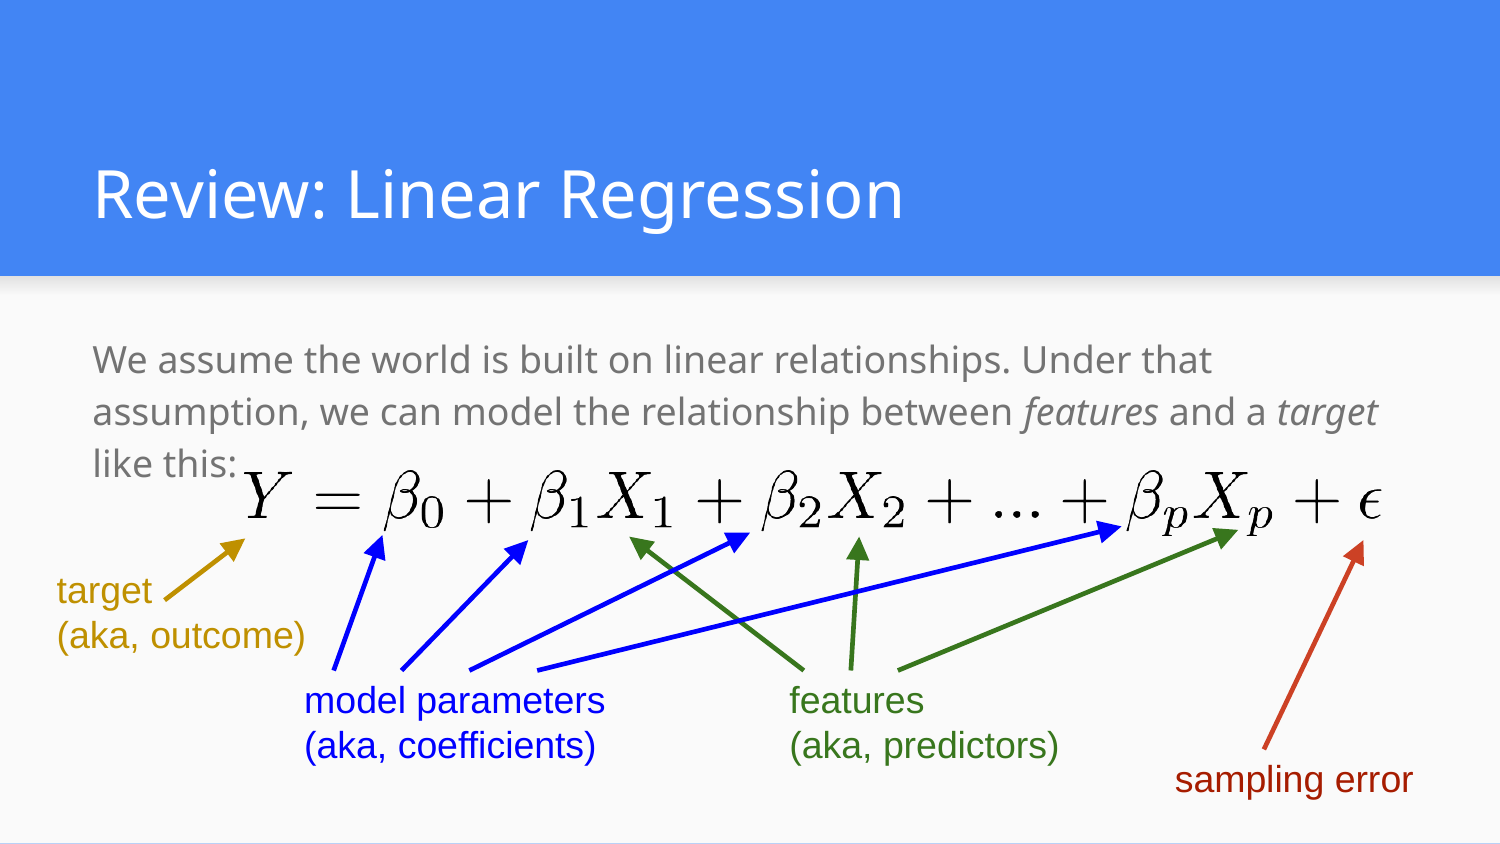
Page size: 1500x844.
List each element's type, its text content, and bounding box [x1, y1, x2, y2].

list We assume the world is built on linear relationships. Under that assumption, we can model the relationship between features and a target like this: [77, 314, 1427, 441]
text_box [1126, 544, 1239, 671]
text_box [333, 544, 383, 671]
title Review: Linear Regression [77, 121, 1427, 248]
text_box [401, 544, 463, 671]
text_box sampling error [1159, 740, 1500, 806]
text_box target (aka, outcome) [41, 550, 323, 665]
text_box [164, 538, 246, 601]
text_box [469, 544, 531, 671]
picture [244, 470, 1382, 536]
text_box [1263, 539, 1364, 750]
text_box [536, 544, 1122, 671]
text_box features (aka, predictors) [774, 680, 1115, 806]
text_box model parameters (aka, coefficients) [289, 661, 630, 776]
